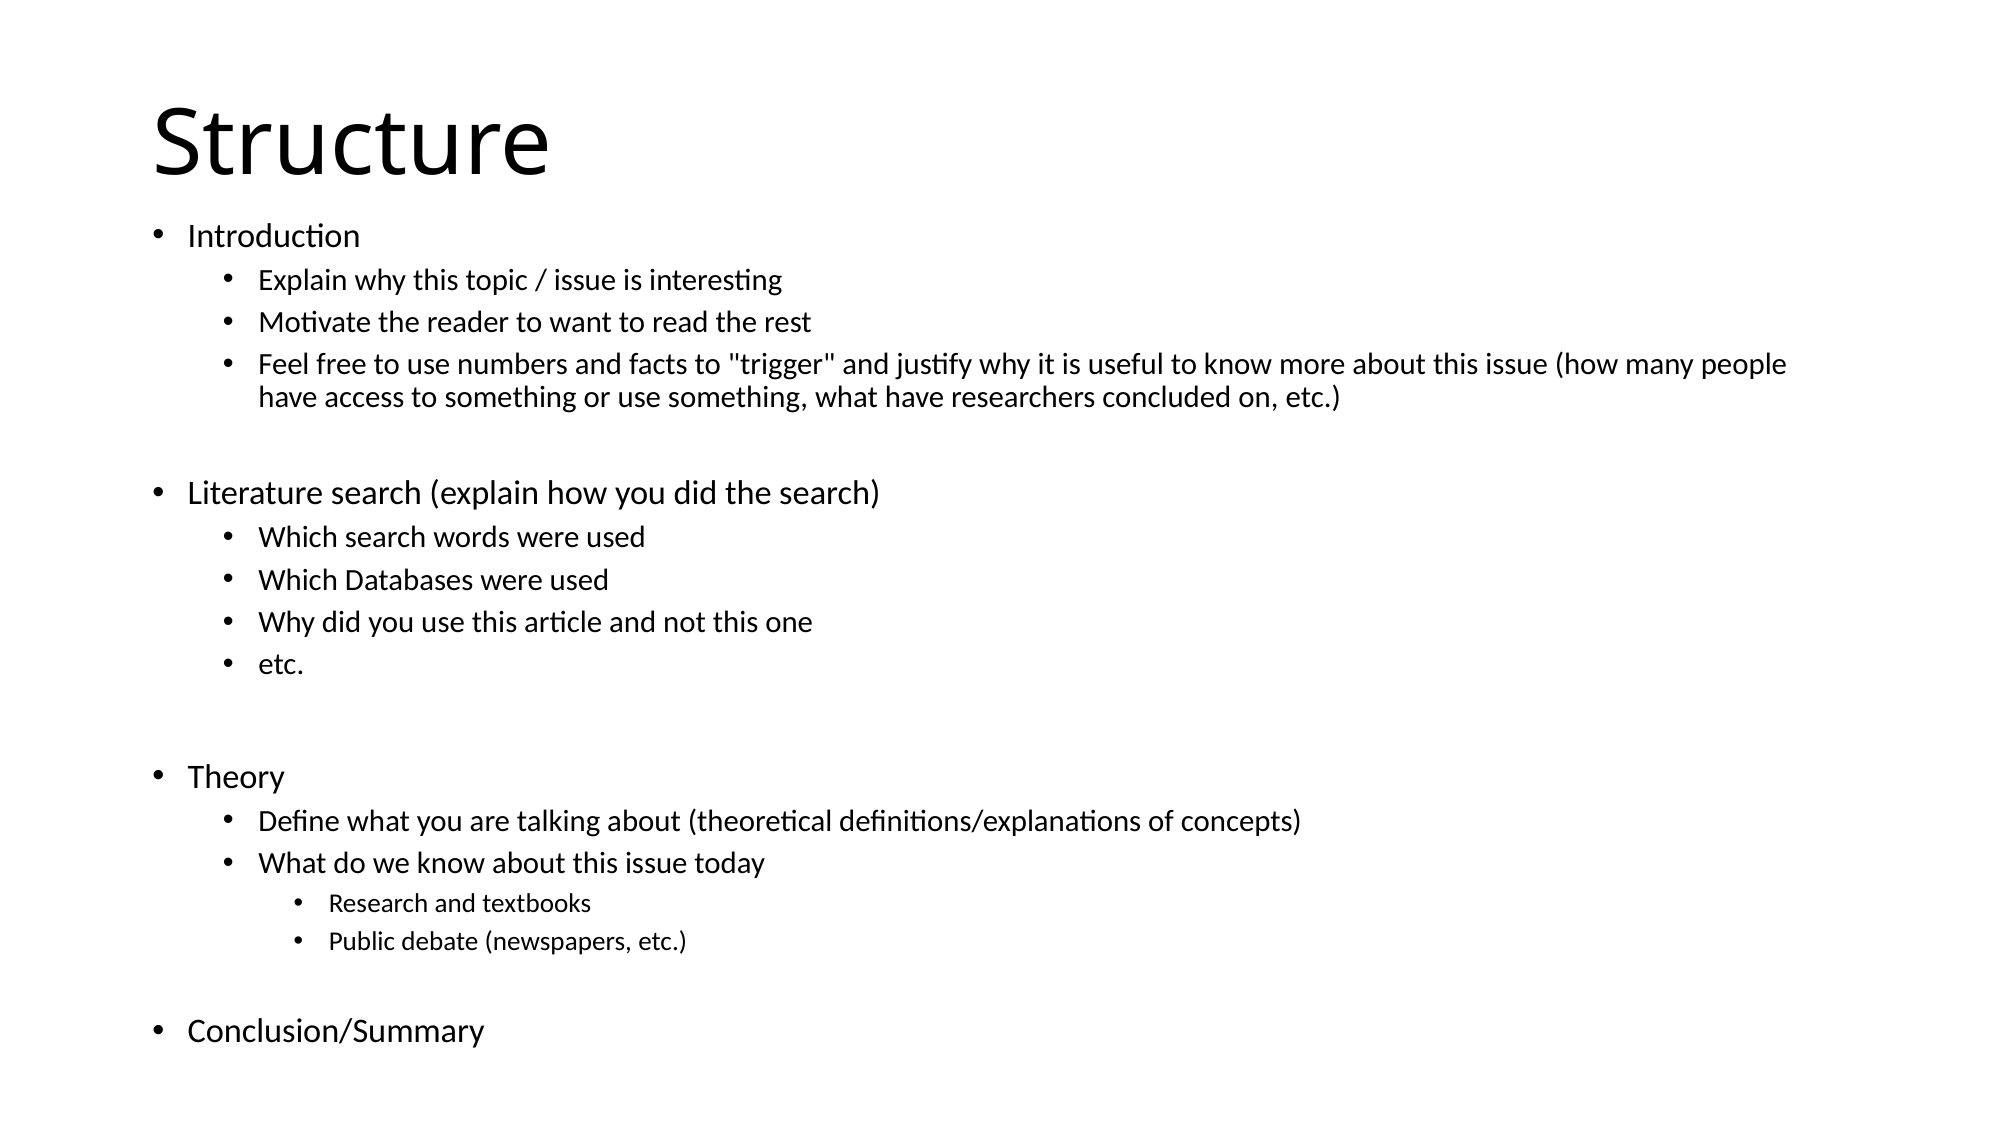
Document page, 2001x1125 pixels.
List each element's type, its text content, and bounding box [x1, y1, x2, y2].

title Structure [137, 59, 1863, 210]
list Introduction Explain why this topic / issue is interesting Motivate the reader to want to read the rest Feel free to use numbers and facts to "trigger" and justify why it is useful to know more about this issue (how many people have access to something or use something, what have researchers concluded on, etc.) Literature search (explain how you did the search) Which search words were used Which Databases were used Why did you use this article and not this one etc. Theory Define what you are talking about (theoretical definitions/explanations of concepts) What do we know about this issue today Research and textbooks Public debate (newspapers, etc.) Conclusion/Summary [137, 210, 1863, 1066]
